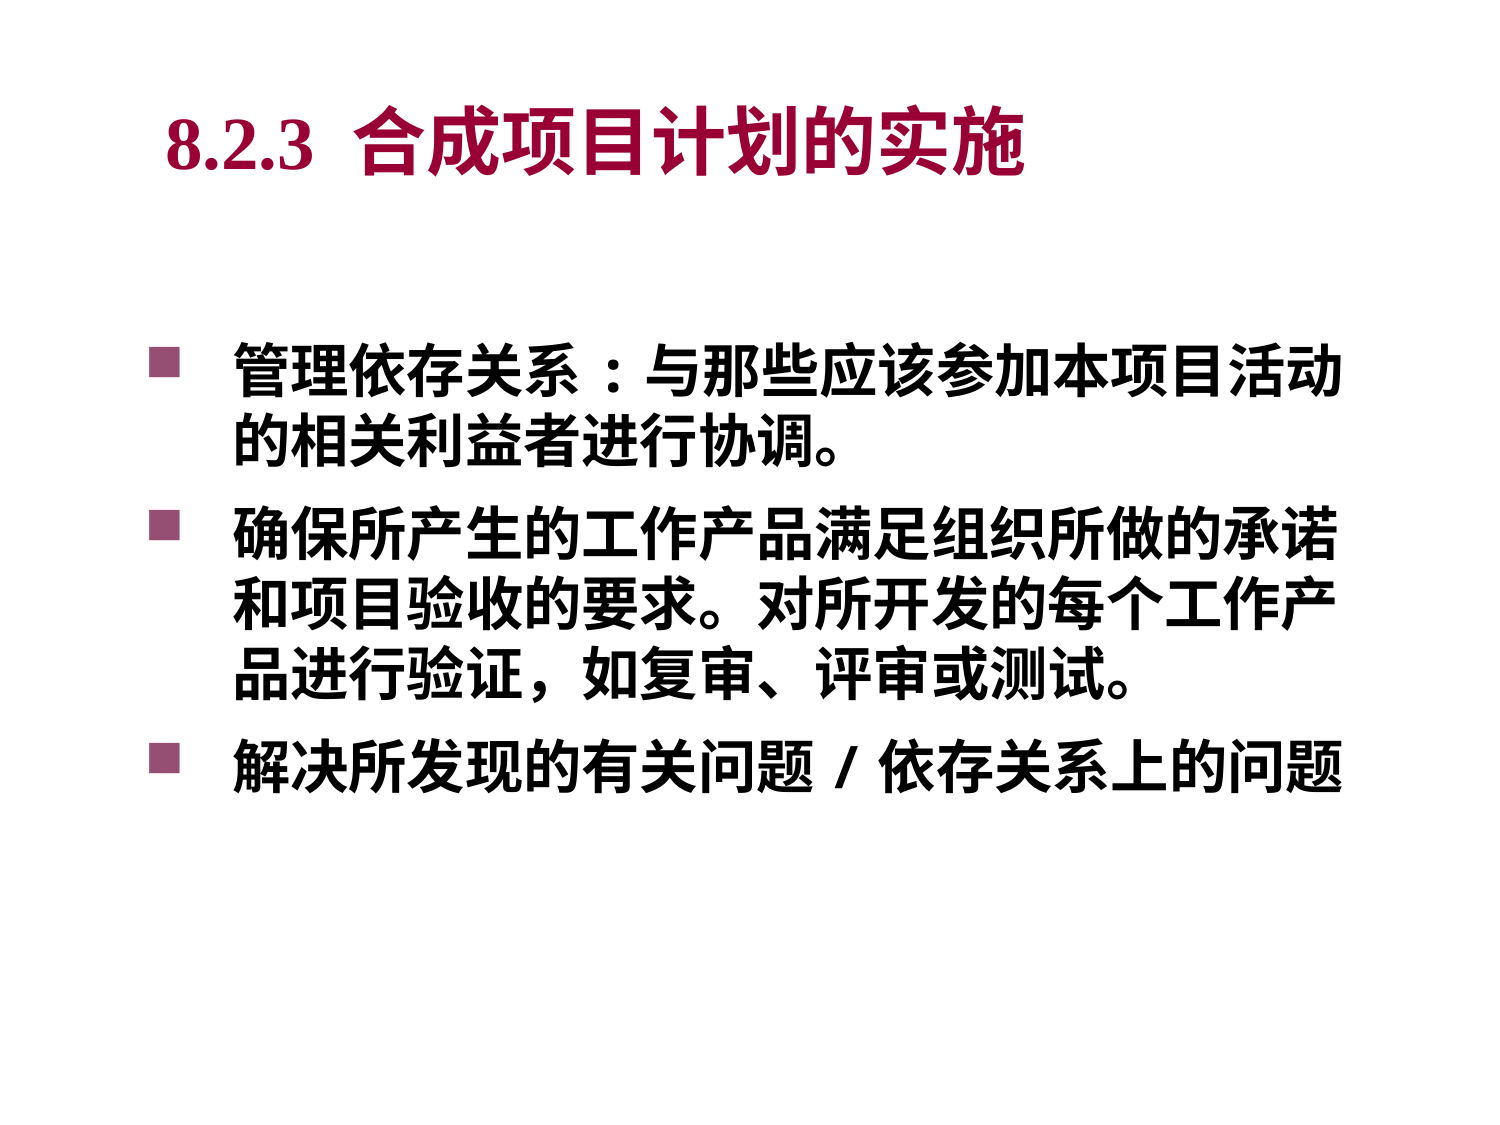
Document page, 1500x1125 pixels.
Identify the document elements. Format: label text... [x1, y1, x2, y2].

text_box 8.2.3 合成项目计划的实施 [149, 45, 1425, 234]
text_box 管理依存关系:与那些应该参加本项目活动的相关利益者进行协调。 确保所产生的工作产品满足组织所做的承诺和项目验收的要求。对所开发的每个工作产品进行验证，如复审、评审或测试。 解决所发现的有关问题/依存关系上的问题 [129, 326, 1405, 846]
